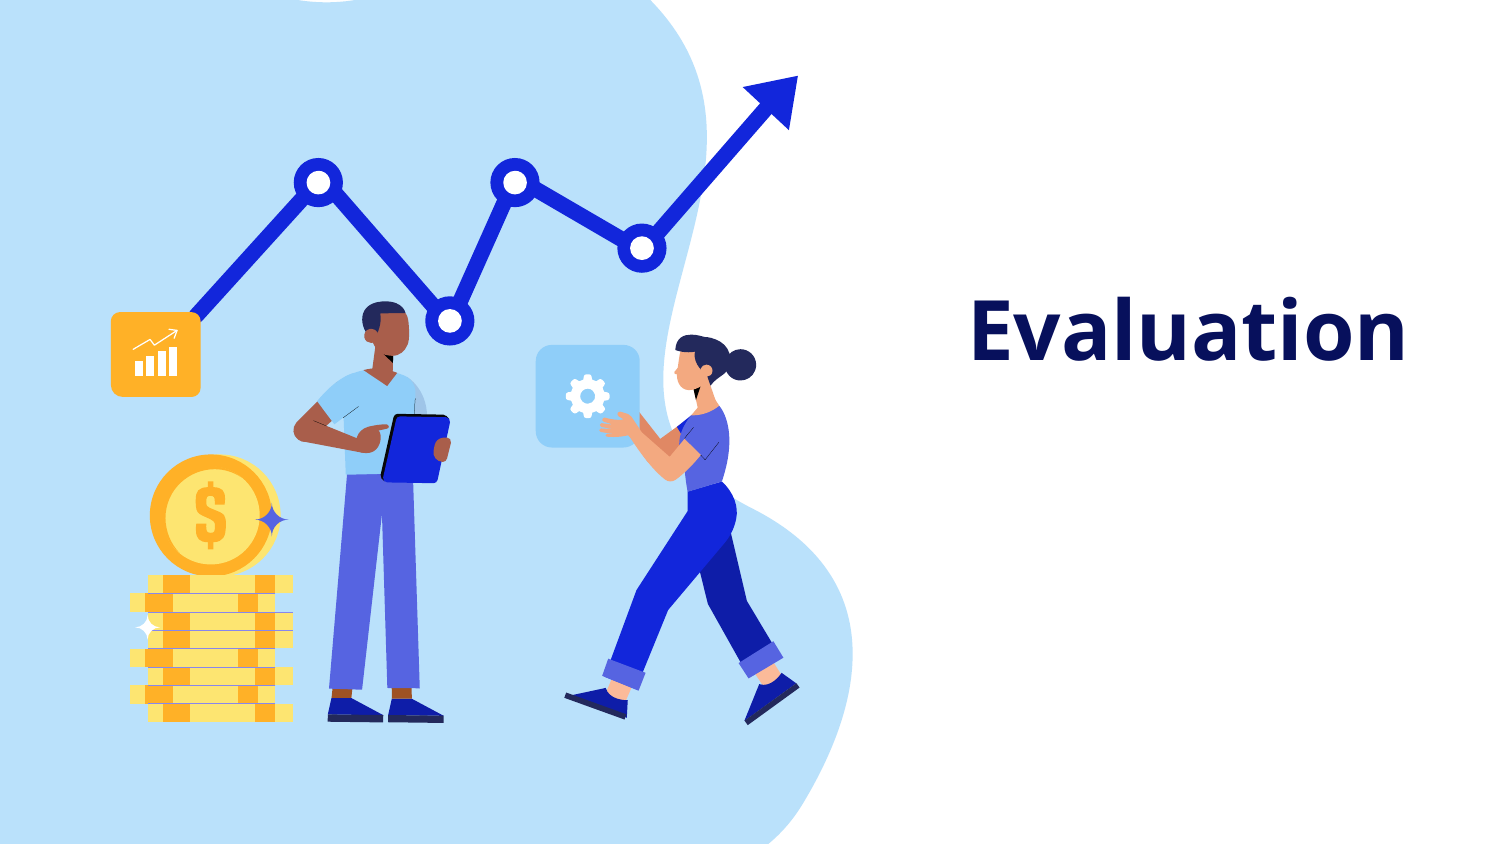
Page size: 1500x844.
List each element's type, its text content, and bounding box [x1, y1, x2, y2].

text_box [110, 75, 800, 726]
title Evaluation [804, 262, 1425, 357]
